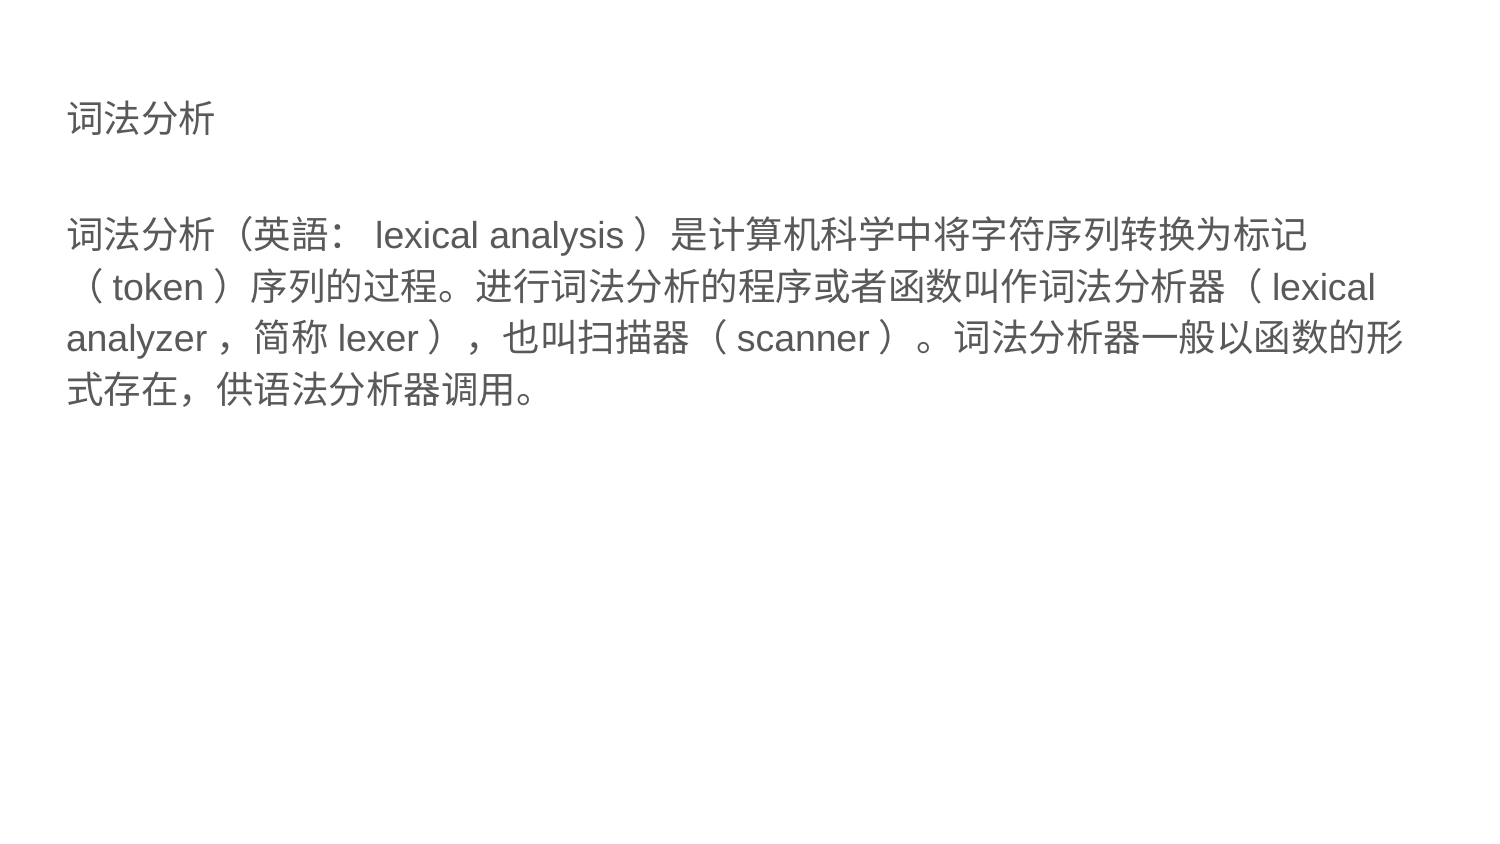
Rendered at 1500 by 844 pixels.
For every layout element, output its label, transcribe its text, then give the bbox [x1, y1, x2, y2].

list 词法分析（英語：lexical analysis）是计算机科学中将字符序列转换为标记（token）序列的过程。进行词法分析的程序或者函数叫作词法分析器（lexical analyzer，简称lexer），也叫扫描器（scanner）。词法分析器一般以函数的形式存在，供语法分析器调用。 [51, 189, 1449, 750]
title 词法分析 [51, 72, 1449, 167]
